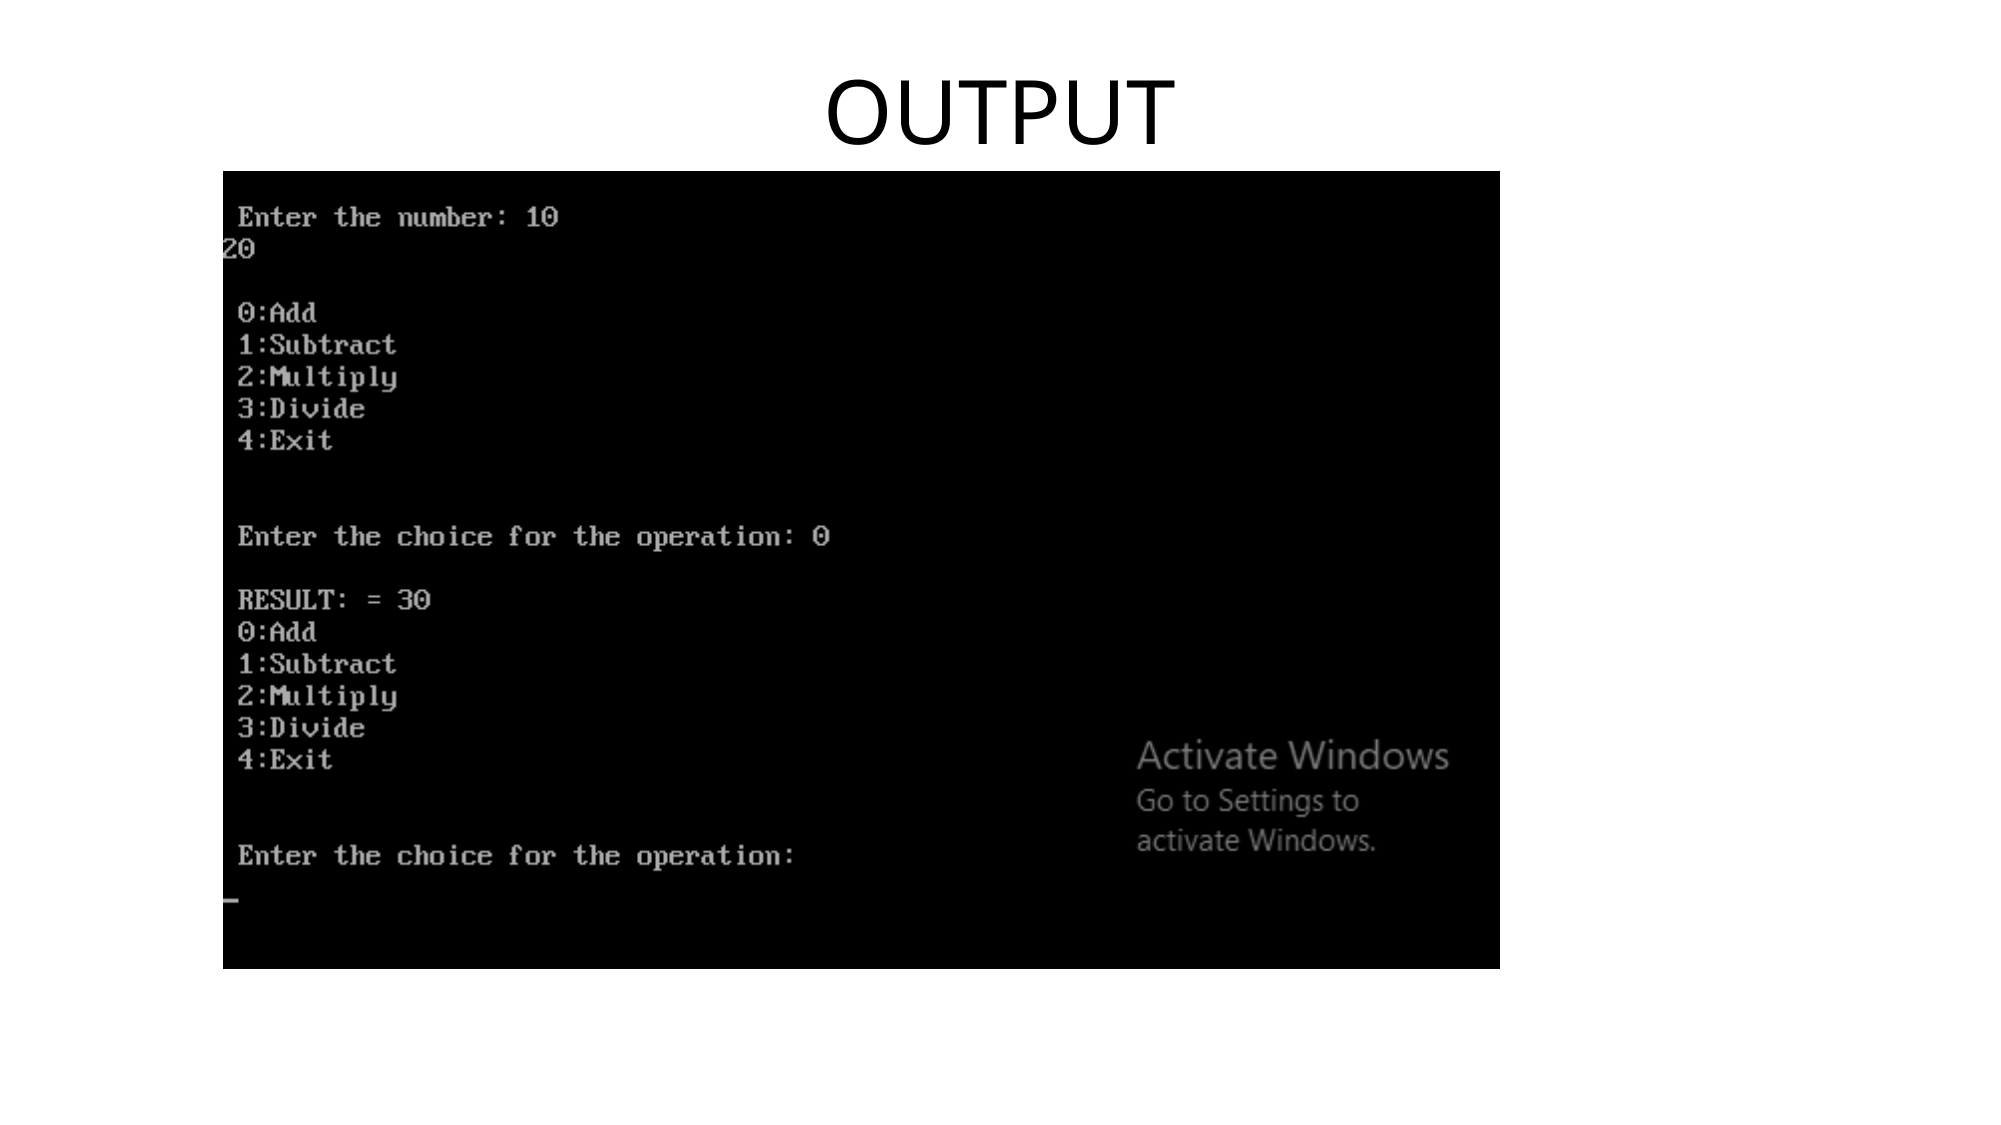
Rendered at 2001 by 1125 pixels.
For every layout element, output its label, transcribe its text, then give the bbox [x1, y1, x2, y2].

title OUTPUT [137, 59, 1863, 172]
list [223, 171, 1500, 969]
